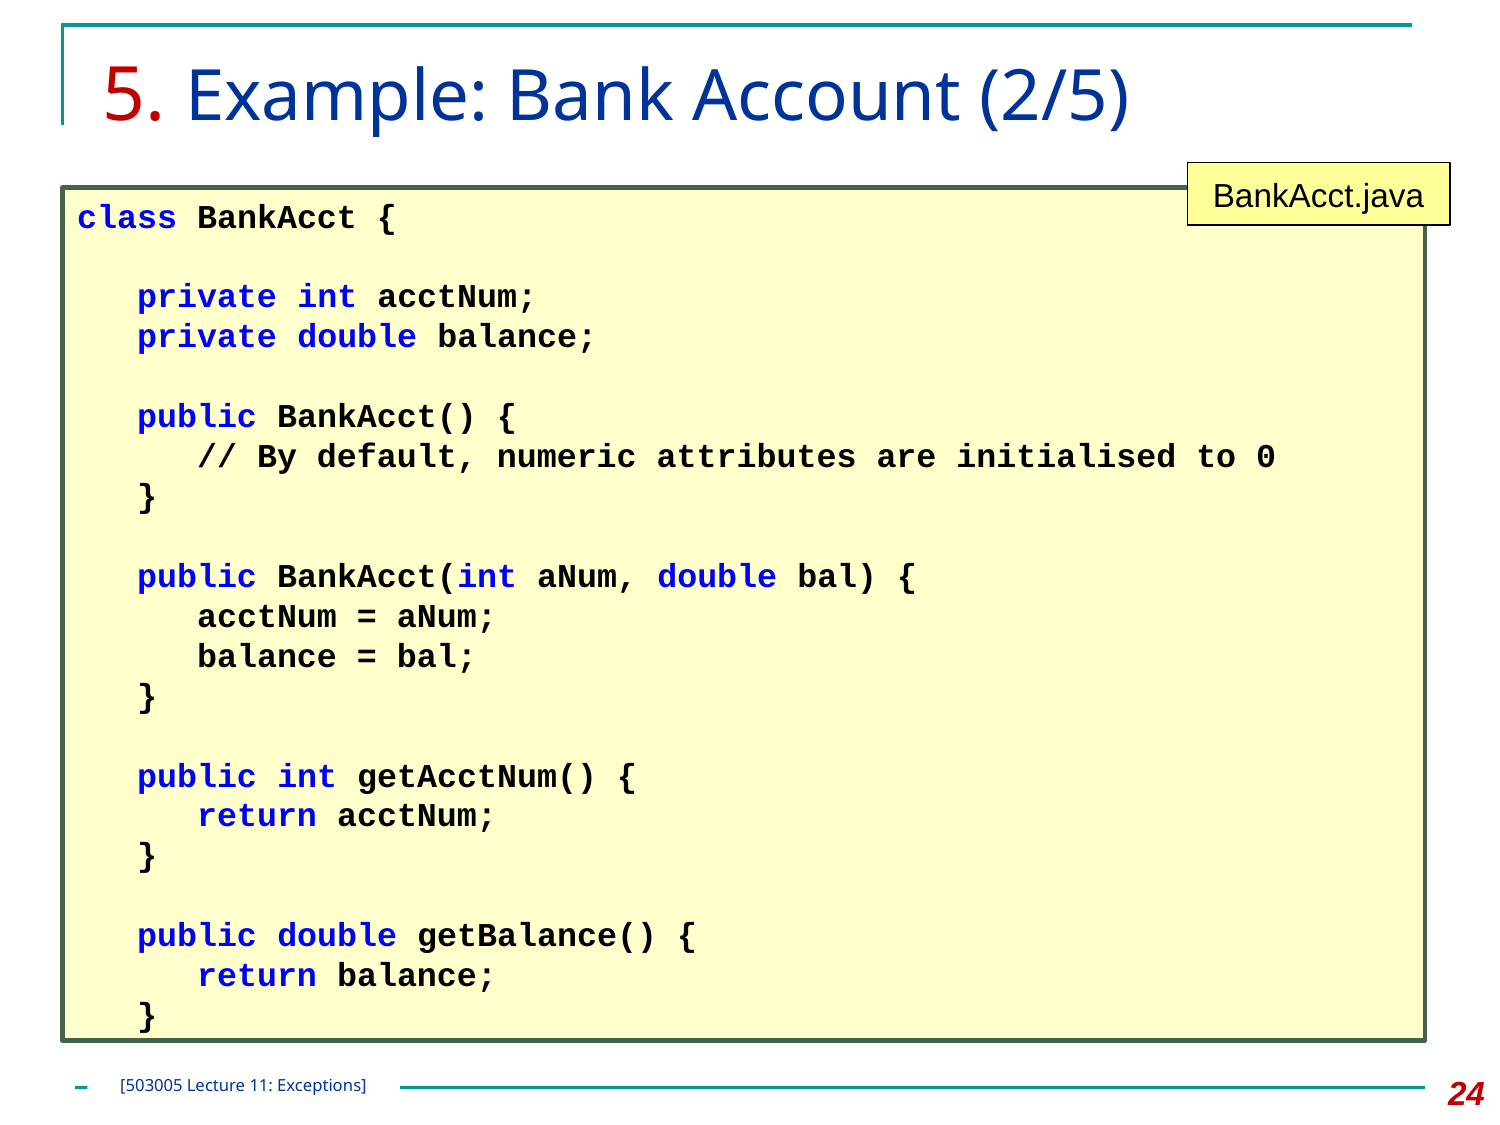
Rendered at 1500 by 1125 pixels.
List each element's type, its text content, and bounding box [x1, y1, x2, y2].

text_box [503005 Lecture 11: Exceptions] [87, 1074, 400, 1100]
text_box class BankAcct { private int acctNum; private double balance; public BankAcct() { // By default, numeric attributes are initialised to 0 } public BankAcct(int aNum, double bal) { acctNum = aNum; balance = bal; } public int getAcctNum() { return acctNum; } public double getBalance() { return balance; } [60, 185, 1427, 1043]
text_box BankAcct.java [1187, 162, 1451, 226]
title 5. Example: Bank Account (2/5) [87, 37, 1463, 168]
slide_number 24 [1400, 1065, 1500, 1125]
